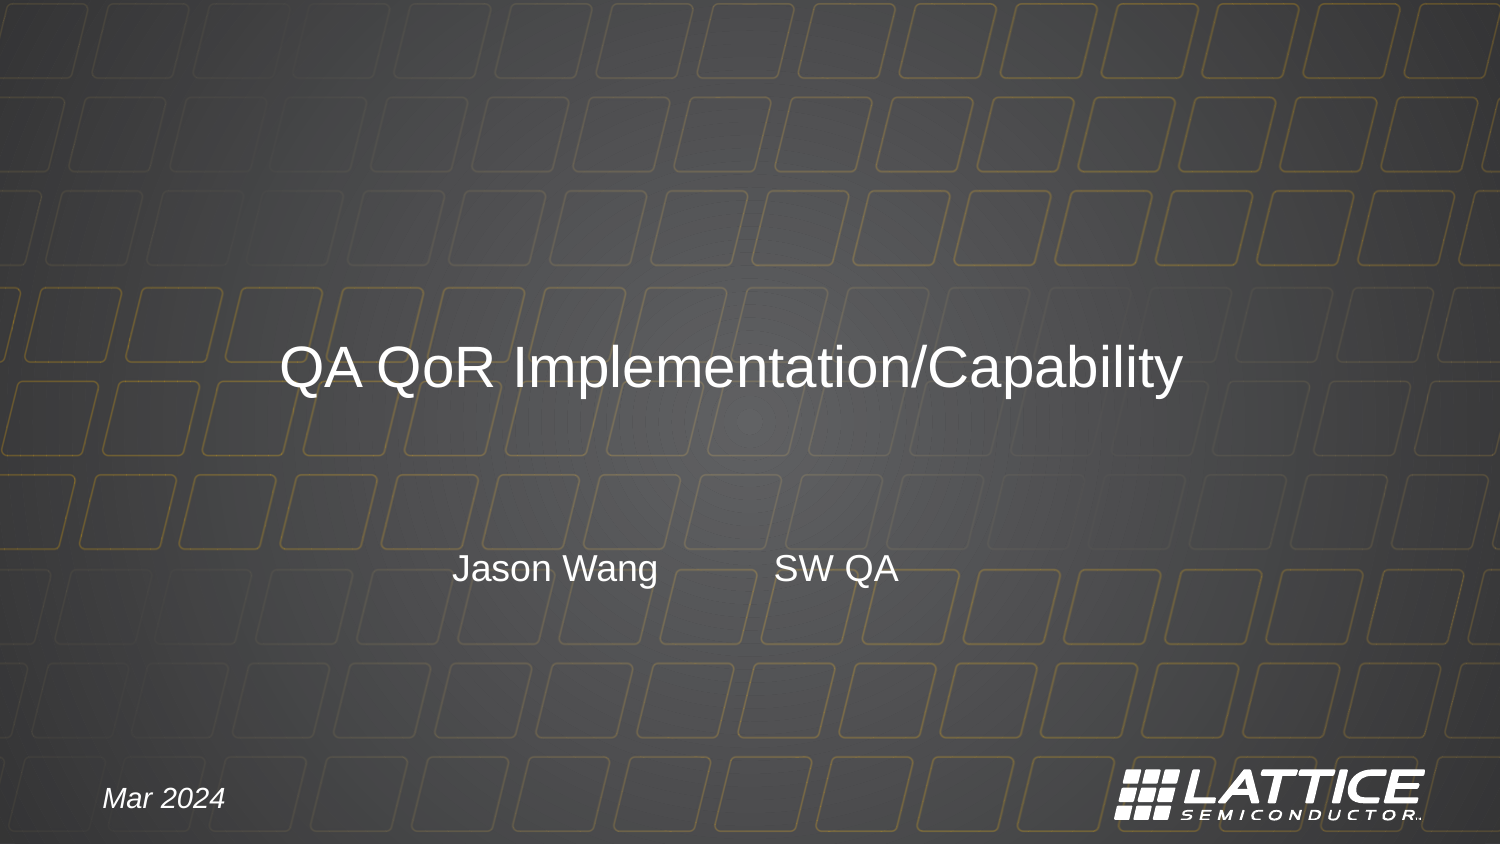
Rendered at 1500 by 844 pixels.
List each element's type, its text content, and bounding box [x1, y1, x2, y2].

text_box Jason Wang SW QA [437, 536, 1113, 596]
list QA QoR Implementation/Capability [252, 321, 1212, 374]
text_box Mar 2024 [87, 771, 363, 822]
